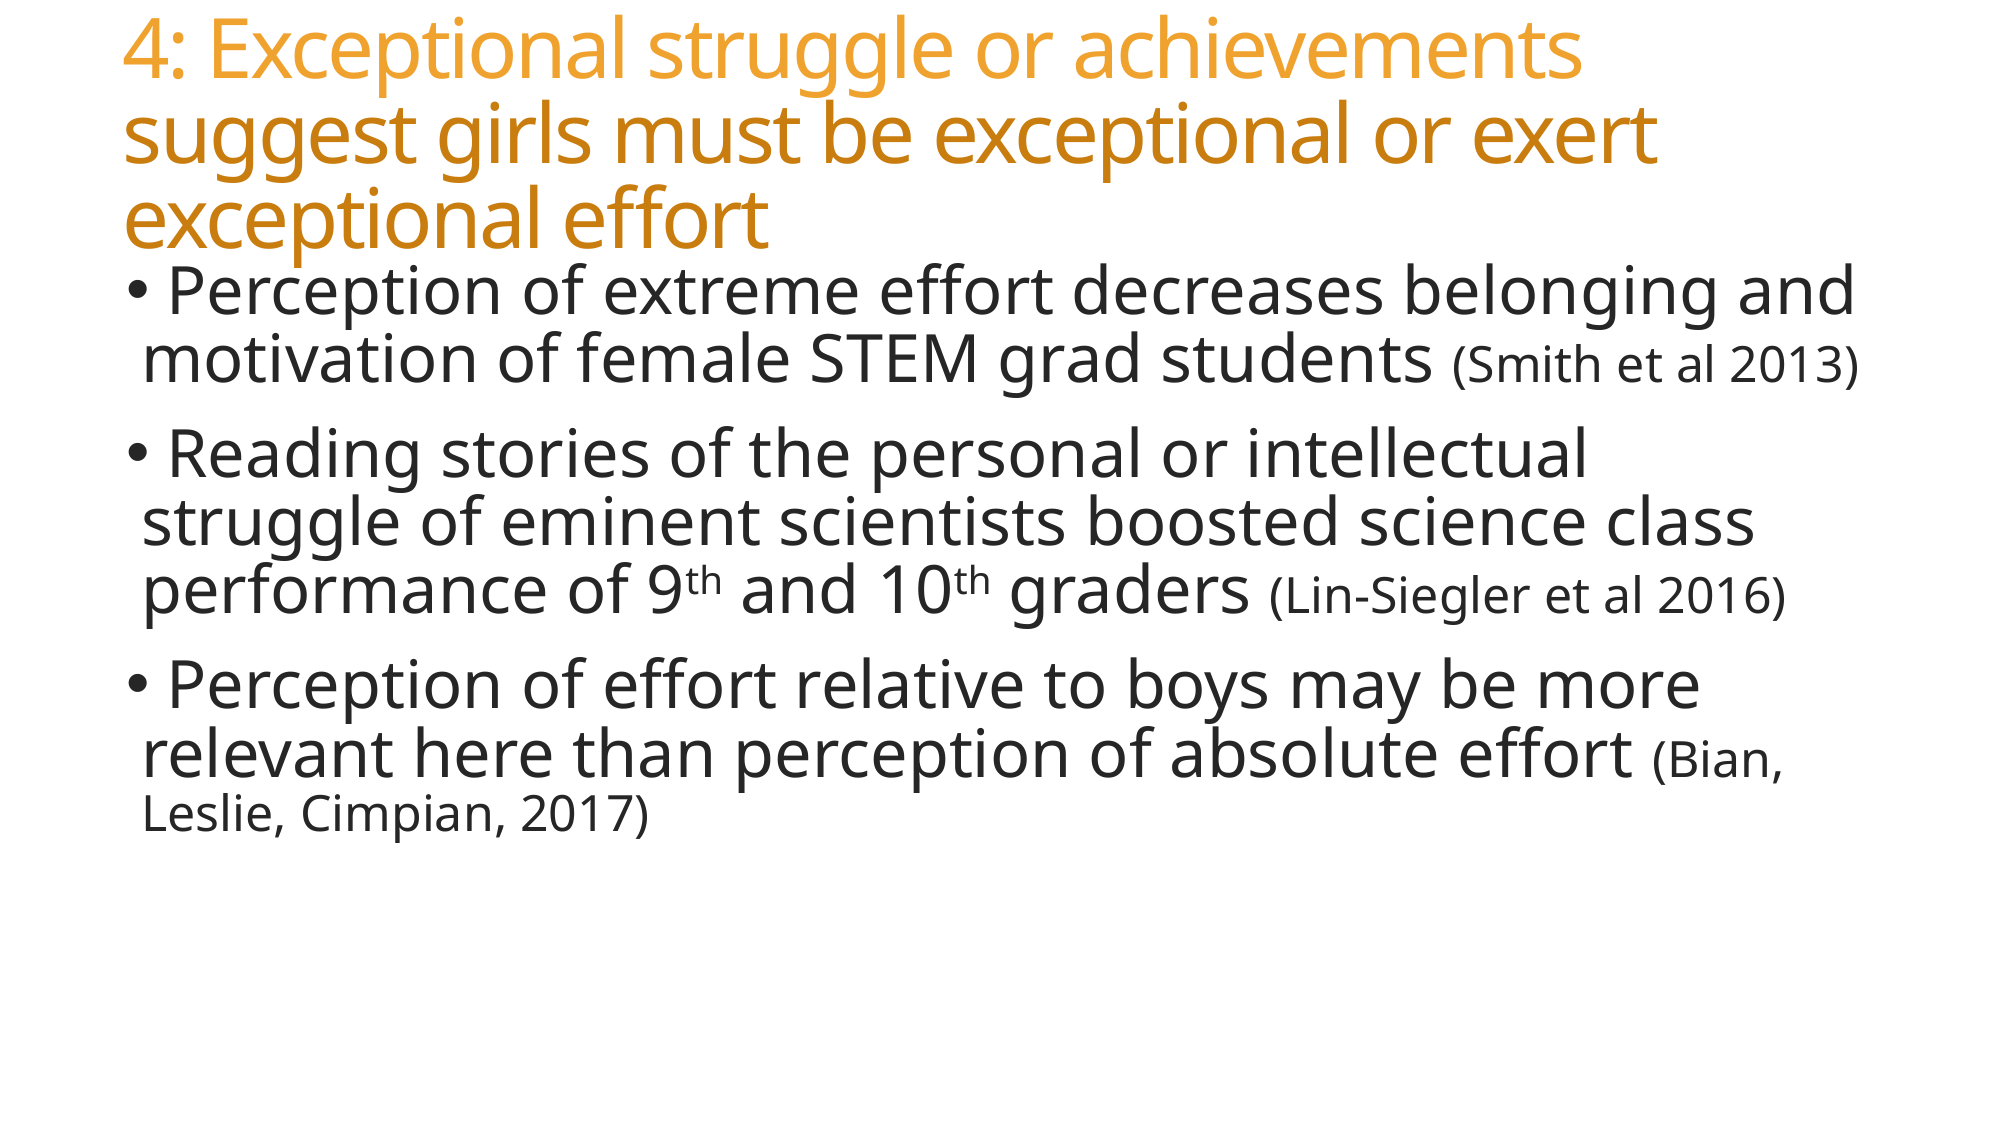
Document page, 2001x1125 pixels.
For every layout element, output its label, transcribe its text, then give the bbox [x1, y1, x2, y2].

list Perception of extreme effort decreases belonging and motivation of female STEM grad students (Smith et al 2013) Reading stories of the personal or intellectual struggle of eminent scientists boosted science class performance of 9th and 10th graders (Lin-Siegler et al 2016) Perception of effort relative to boys may be more relevant here than perception of absolute effort (Bian, Leslie, Cimpian, 2017) [110, 252, 1875, 1094]
title 4: Exceptional struggle or achievements suggest girls must be exceptional or exert exceptional effort [107, 1, 1977, 274]
